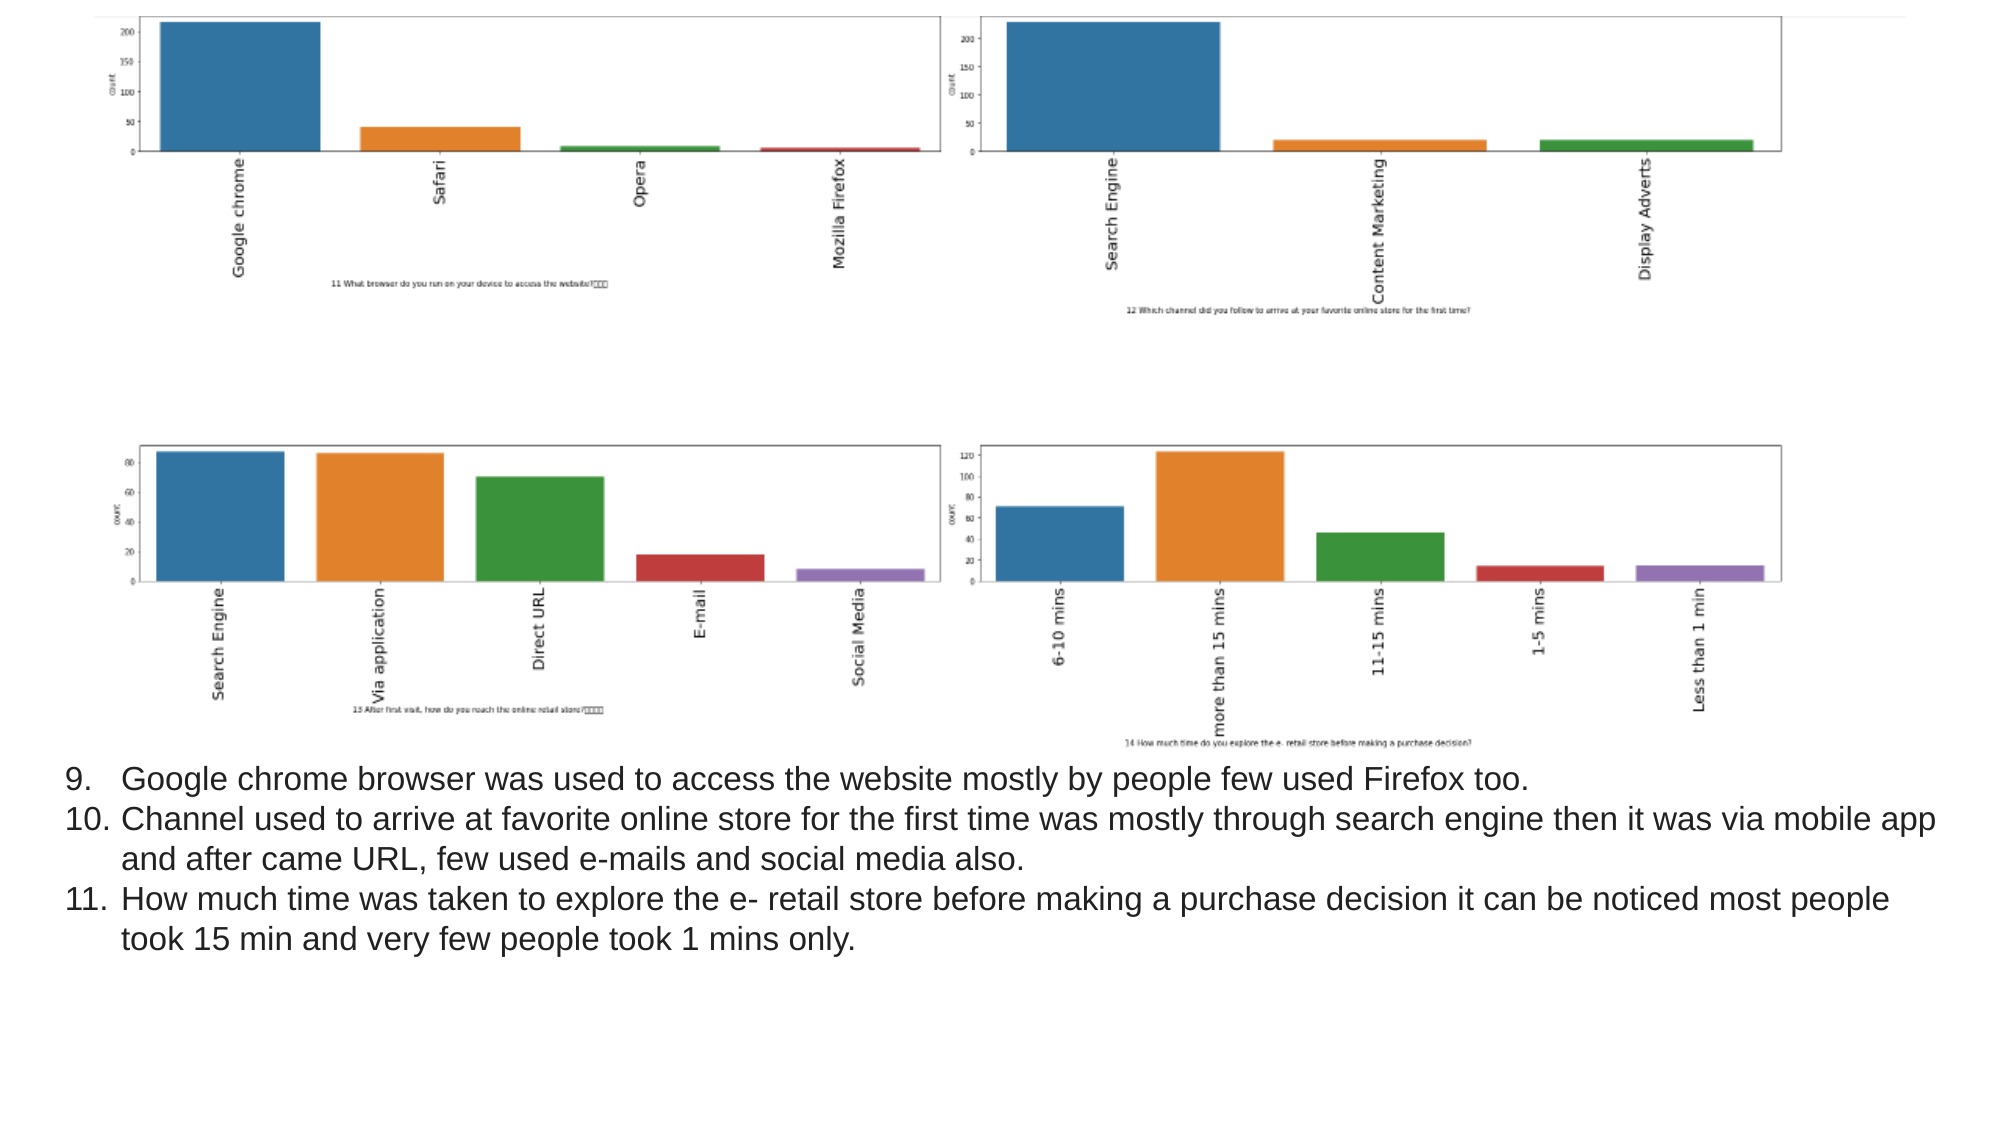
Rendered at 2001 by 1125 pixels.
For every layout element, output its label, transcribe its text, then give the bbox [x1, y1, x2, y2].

picture [94, 16, 1906, 774]
text_box Google chrome browser was used to access the website mostly by people few used Firefox too. Channel used to arrive at favorite online store for the first time was mostly through search engine then it was via mobile app and after came URL, few used e-mails and social media also. How much time was taken to explore the e- retail store before making a purchase decision it can be noticed most people took 15 min and very few people took 1 mins only. [50, 749, 1959, 965]
